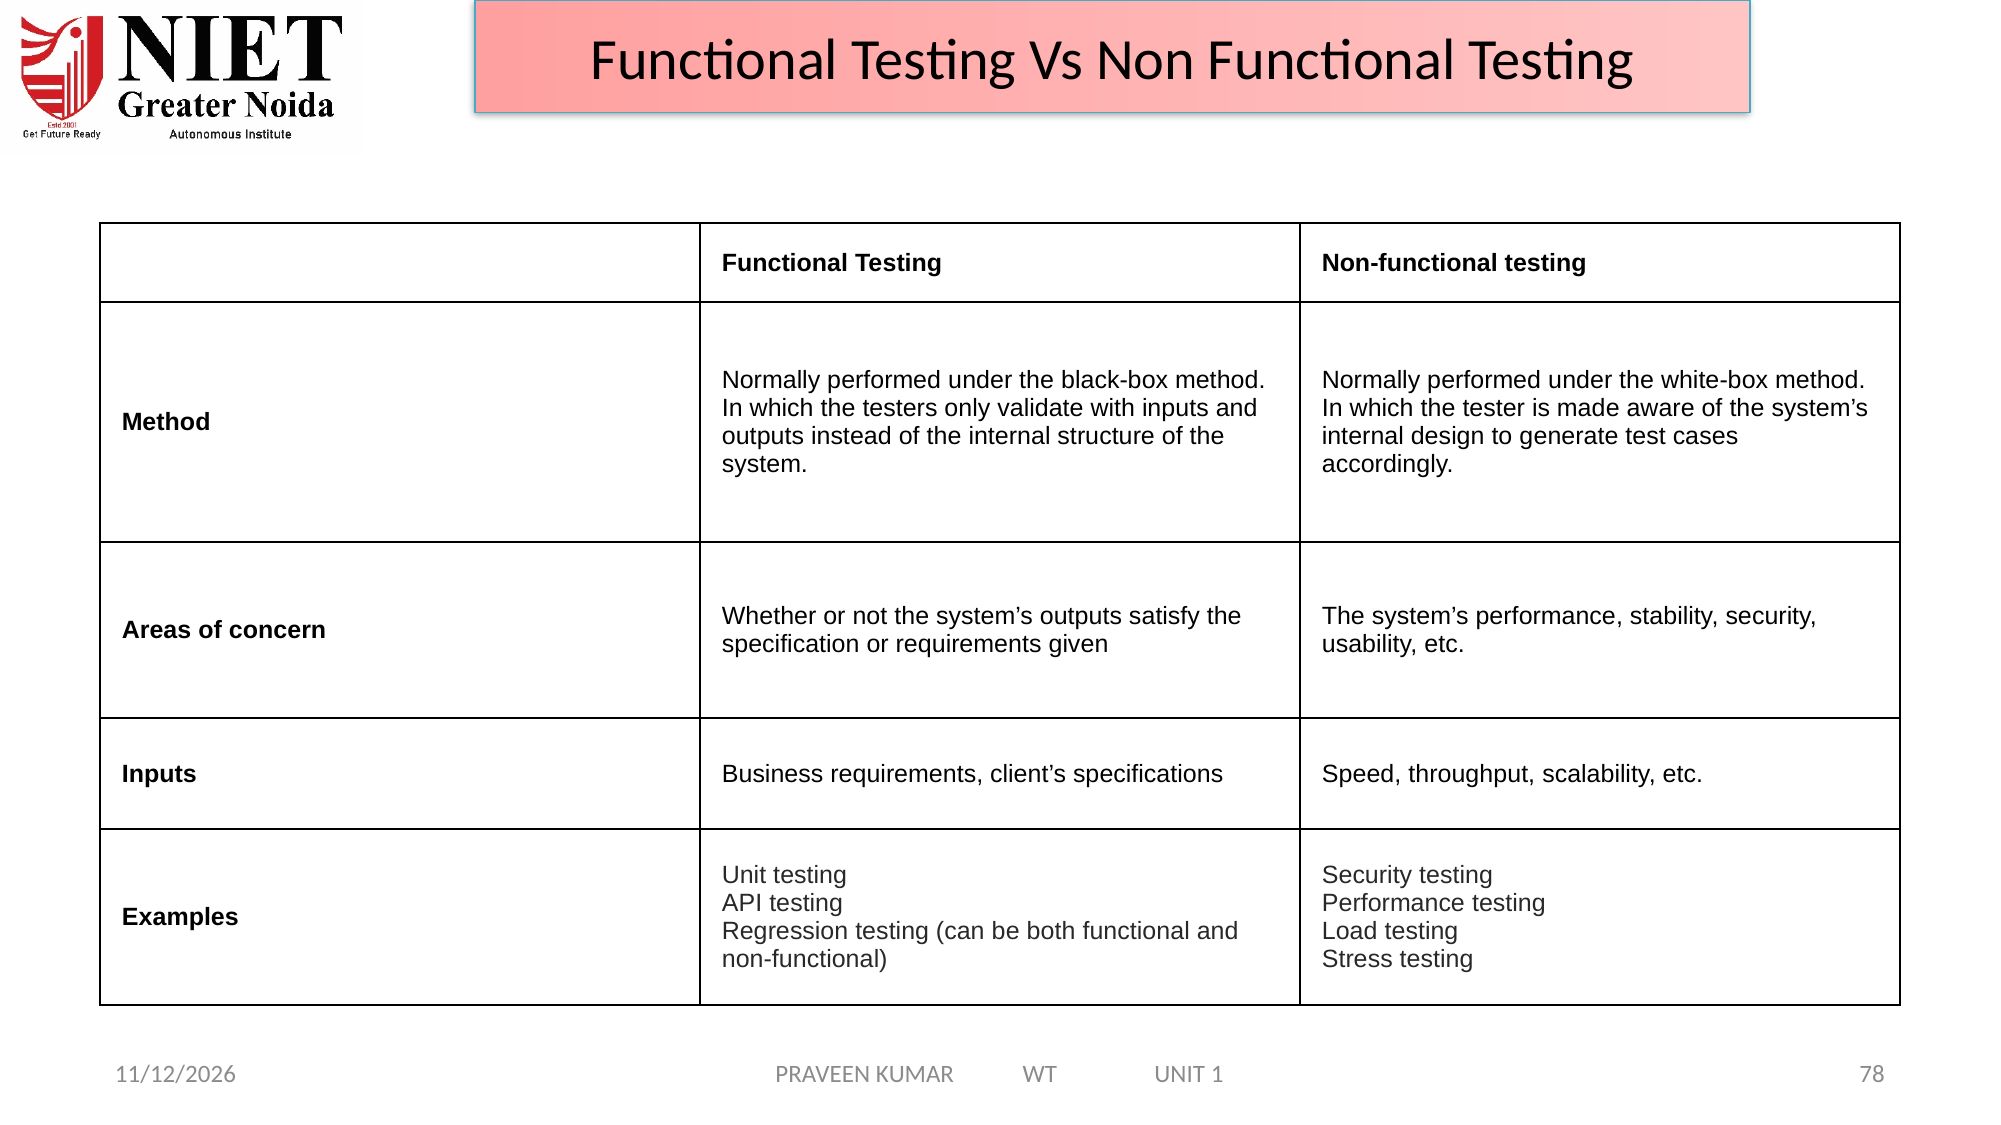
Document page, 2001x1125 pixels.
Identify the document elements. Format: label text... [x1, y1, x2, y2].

table_header Functional Testing [701, 224, 1299, 301]
table_header [101, 224, 699, 301]
table_cell Examples [101, 830, 699, 1004]
table_cell Whether or not the system’s outputs satisfy the specification or requirements given [701, 543, 1299, 717]
picture [0, 0, 363, 156]
text_box Functional Testing Vs Non Functional Testing [474, 0, 1751, 113]
table_header Non-functional testing [1301, 224, 1899, 301]
table_cell Areas of concern [101, 543, 699, 717]
footer PRAVEEN KUMAR WT UNIT 1 [683, 1042, 1317, 1103]
table_cell Method [101, 303, 699, 541]
table_cell Inputs [101, 719, 699, 828]
table_cell Unit testing API testing Regression testing (can be both functional and non-functional) [701, 830, 1299, 1004]
slide_number 78 [1433, 1042, 1900, 1103]
table_cell Security testing Performance testing Load testing Stress testing [1301, 830, 1899, 1004]
table_cell Business requirements, client’s specifications [701, 719, 1299, 828]
table_cell Speed, throughput, scalability, etc. [1301, 719, 1899, 828]
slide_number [99, 1042, 567, 1103]
table_cell Normally performed under the white-box method. In which the tester is made aware of the system’s internal design to generate test cases accordingly. [1301, 303, 1899, 541]
table_cell Normally performed under the black-box method. In which the testers only validate with inputs and outputs instead of the internal structure of the system. [701, 303, 1299, 541]
table_cell The system’s performance, stability, security, usability, etc. [1301, 543, 1899, 717]
